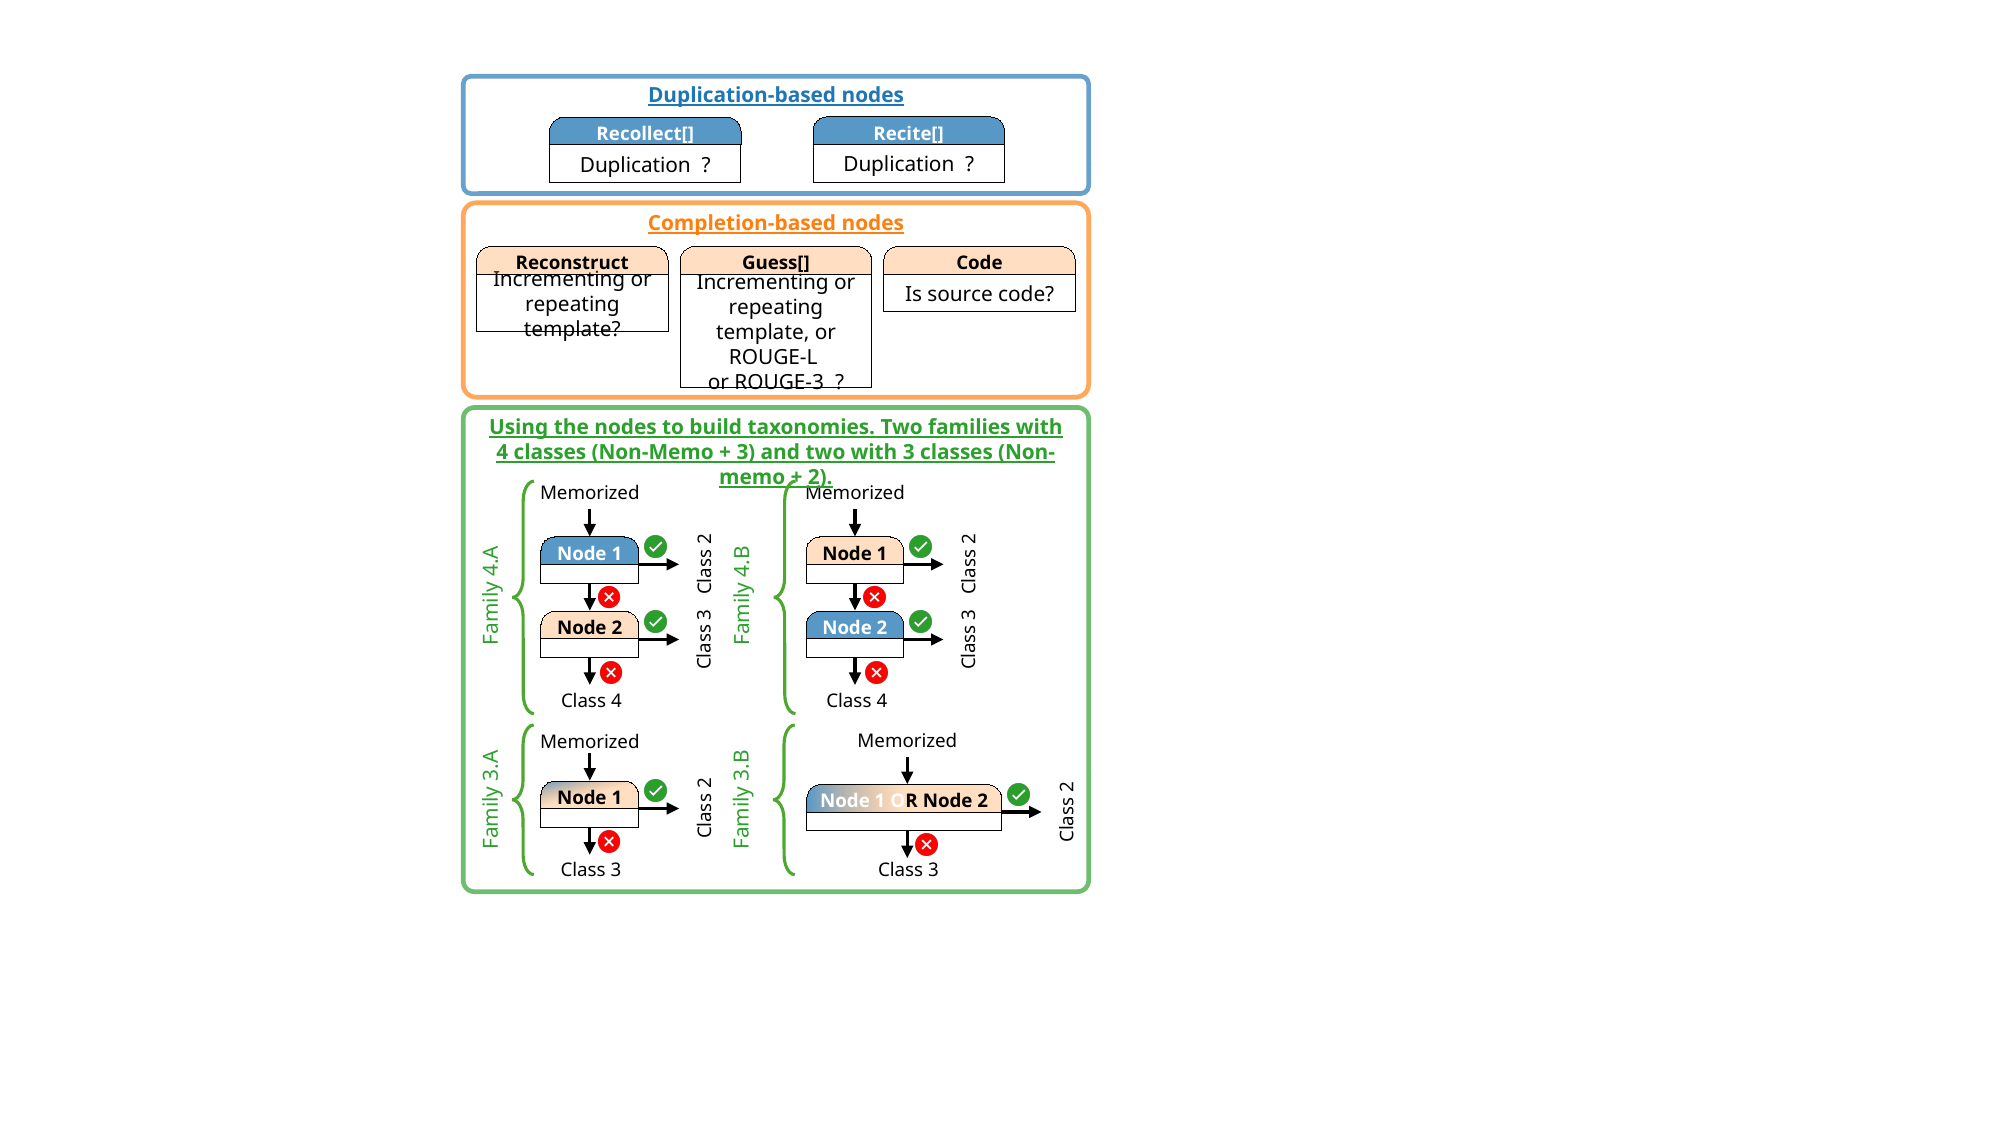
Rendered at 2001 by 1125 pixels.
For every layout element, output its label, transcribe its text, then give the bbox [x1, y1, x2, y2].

picture [911, 830, 941, 860]
picture [641, 776, 671, 806]
text_box [512, 480, 535, 715]
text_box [476, 246, 669, 332]
text_box Family 4.B [720, 531, 761, 661]
text_box Class 3 [545, 850, 637, 888]
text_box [549, 116, 742, 184]
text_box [805, 610, 905, 659]
picture [861, 657, 891, 687]
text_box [540, 536, 639, 584]
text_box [806, 784, 1003, 832]
text_box Completion-based nodes [463, 202, 1089, 398]
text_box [883, 246, 1076, 313]
text_box Class 2 [1047, 766, 1085, 858]
text_box Family 3.A [469, 735, 510, 865]
text_box Using the nodes to build taxonomies. Two families with 4 classes (Non-Memo + 3) and two with 3 classes (Non-memo + 2). [463, 407, 1089, 892]
text_box Class 2 [684, 763, 720, 854]
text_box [540, 780, 639, 828]
picture [596, 657, 626, 687]
text_box Family 4.A [469, 531, 510, 661]
text_box [773, 480, 796, 715]
text_box Family 3.B [720, 735, 760, 865]
text_box Memorized [842, 721, 972, 759]
picture [859, 582, 889, 612]
text_box Class 3 [863, 850, 954, 888]
picture [905, 607, 935, 637]
picture [905, 532, 935, 562]
picture [594, 826, 624, 856]
text_box Duplication-based nodes [463, 76, 1089, 194]
picture [1003, 779, 1033, 809]
picture [641, 532, 671, 562]
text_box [540, 610, 639, 659]
text_box Memorized [525, 722, 655, 760]
picture [594, 582, 624, 612]
text_box [512, 723, 535, 876]
text_box [773, 723, 796, 876]
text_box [812, 116, 1005, 183]
picture [641, 607, 671, 637]
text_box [805, 536, 905, 584]
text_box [679, 246, 873, 389]
